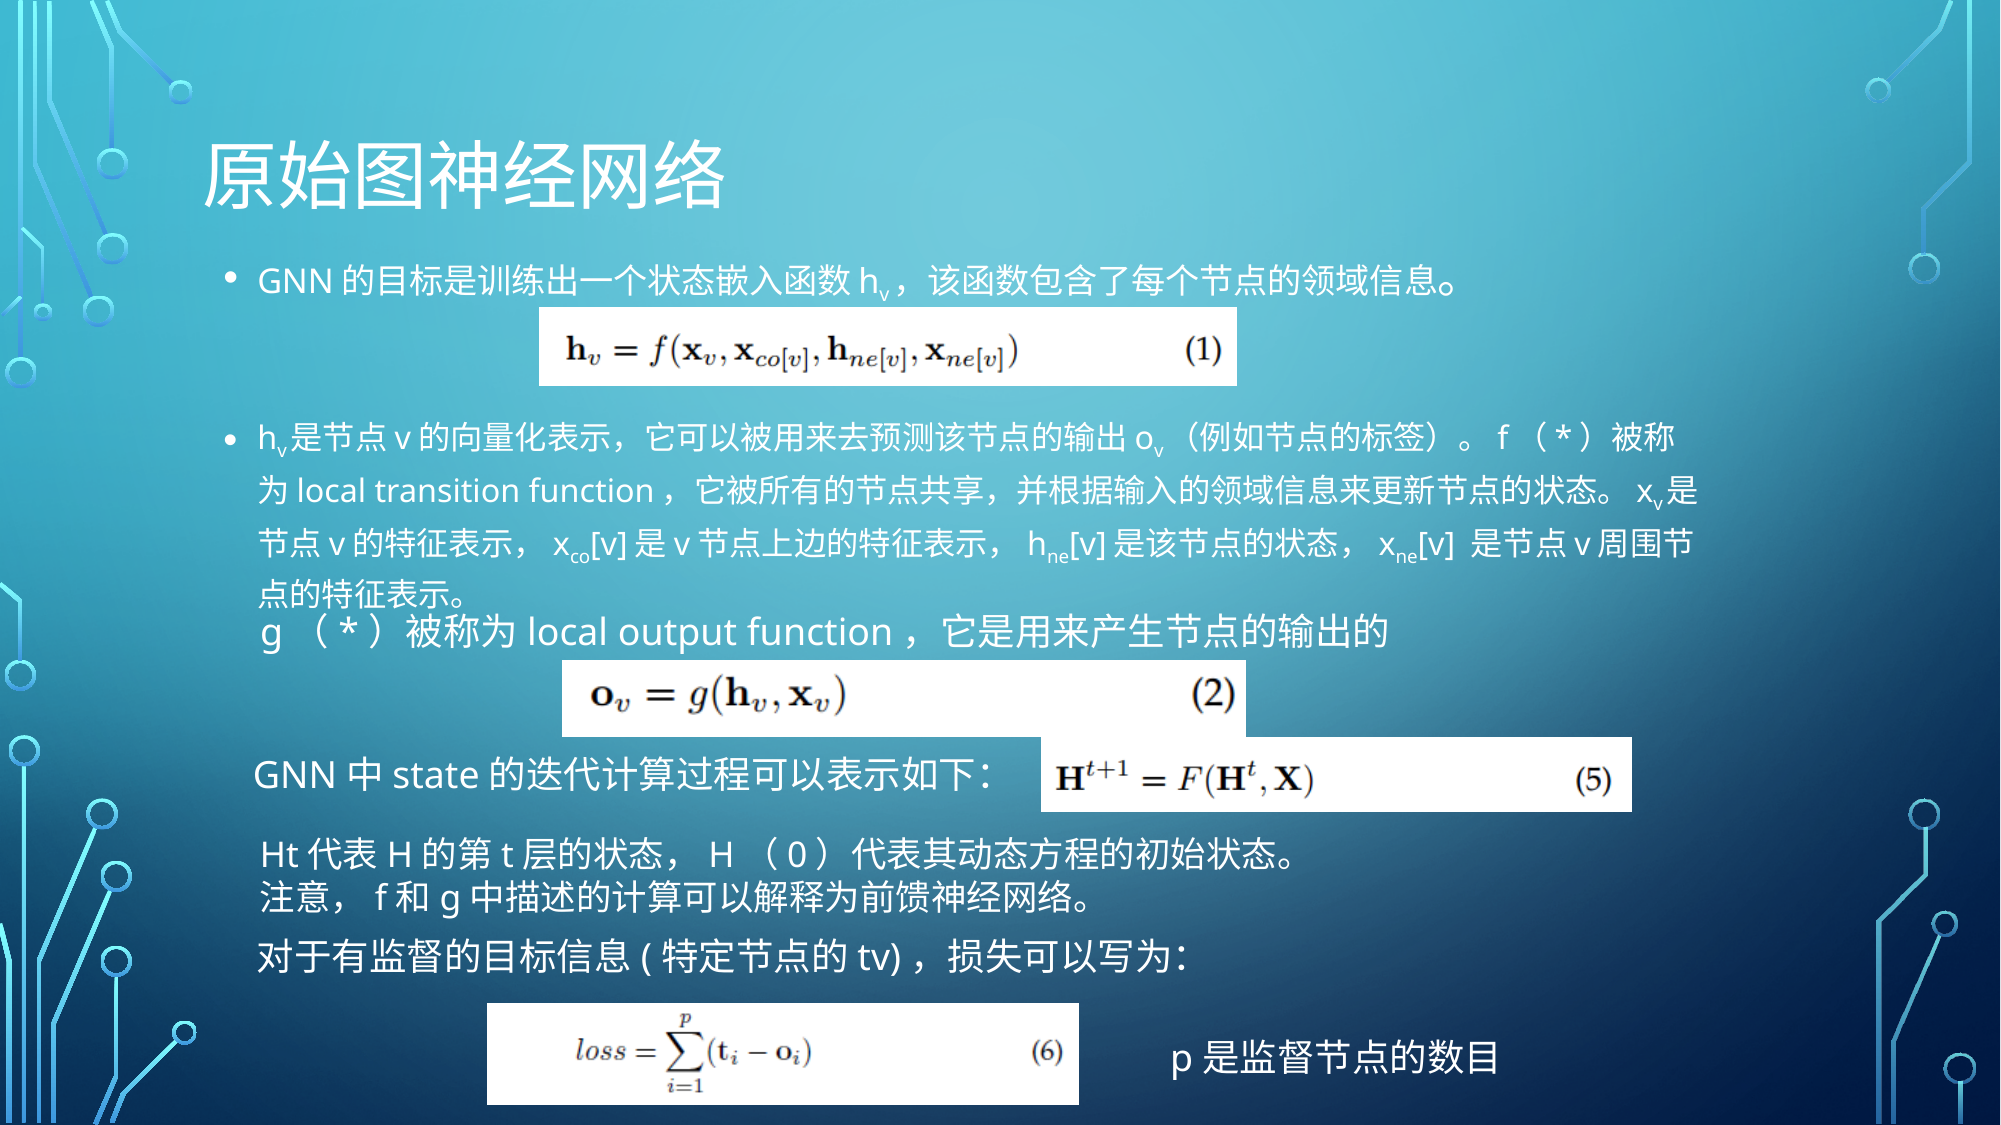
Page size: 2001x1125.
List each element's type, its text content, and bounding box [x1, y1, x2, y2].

picture [538, 307, 1237, 386]
text_box g（*）被称为local output function，它是用来产生节点的输出的 [245, 600, 1563, 661]
text_box 对于有监督的目标信息(特定节点的tv)，损失可以写为： [242, 925, 1226, 986]
text_box GNN中state的迭代计算过程可以表示如下： [238, 743, 1029, 804]
text_box p是监督节点的数目 [1155, 1026, 1517, 1087]
picture [487, 1003, 1079, 1105]
picture [562, 660, 1632, 813]
list GNN的目标是训练出一个状态嵌入函数hv，该函数包含了每个节点的领域信息。 hv是节点v的向量化表示，它可以被用来去预测该节点的输出ov（例如节点的标签）。f（*）被称为local transition function，它被所有的节点共享，并根据输入的领域信息来更新节点的状态。xv是节点v的特征表示，xco[v]是v节点上边的特征表示，hne[v]是该节点的状态，xne[v] 是节点v周围节点的特征表示。 [208, 228, 1719, 623]
text_box Ht代表H的第t层的状态，H（0）代表其动态方程的初始状态。 注意，f和g中描述的计算可以解释为前馈神经网络。 [245, 824, 1714, 925]
title 原始图神经网络 [187, 101, 1813, 258]
